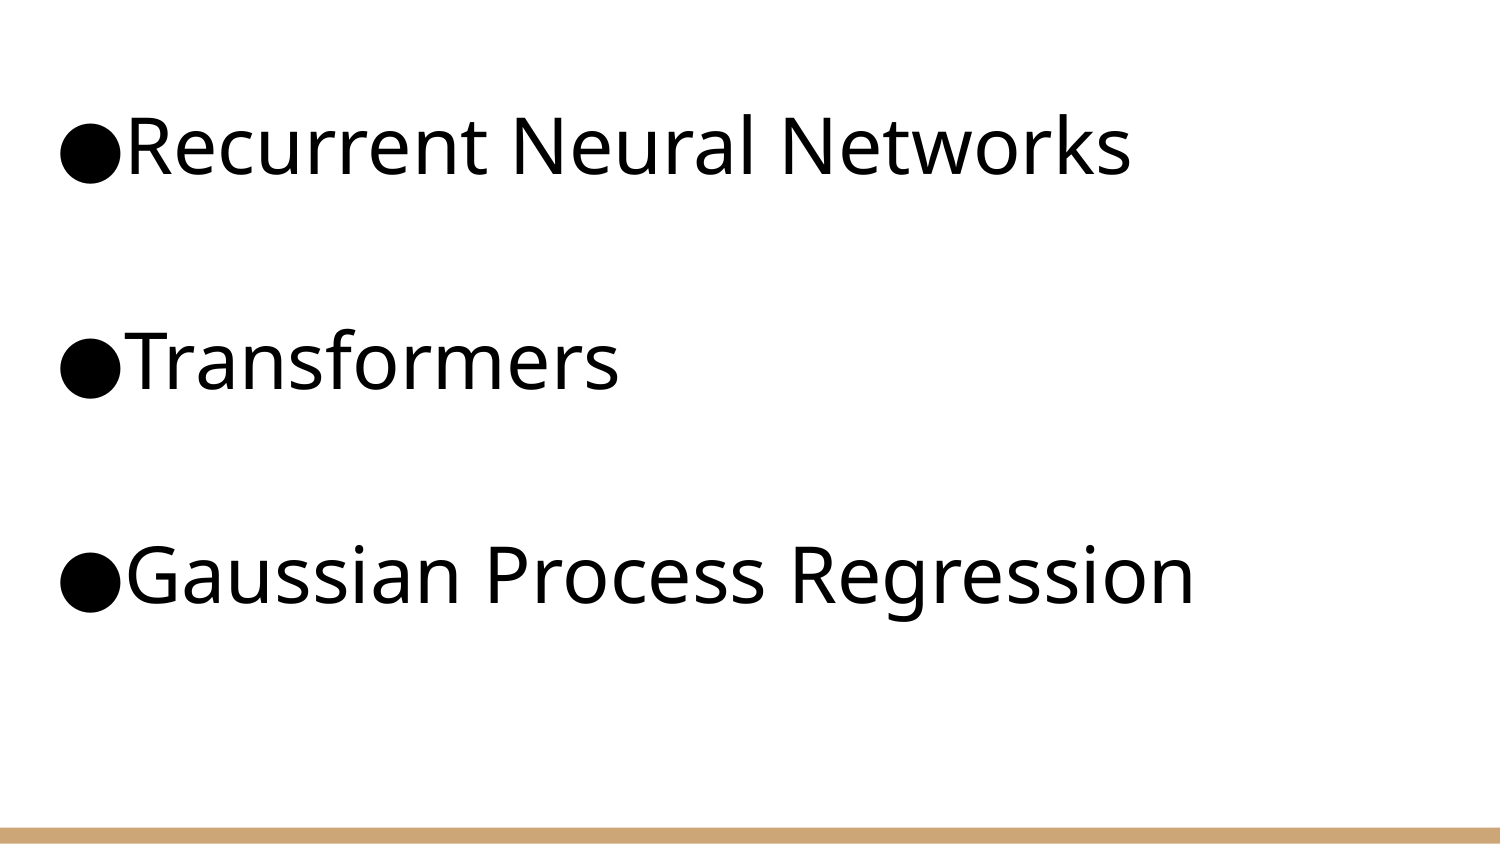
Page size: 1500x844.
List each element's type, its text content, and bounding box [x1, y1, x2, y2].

title Recurrent Neural Networks Transformers Gaussian Process Regression [41, 72, 1440, 642]
